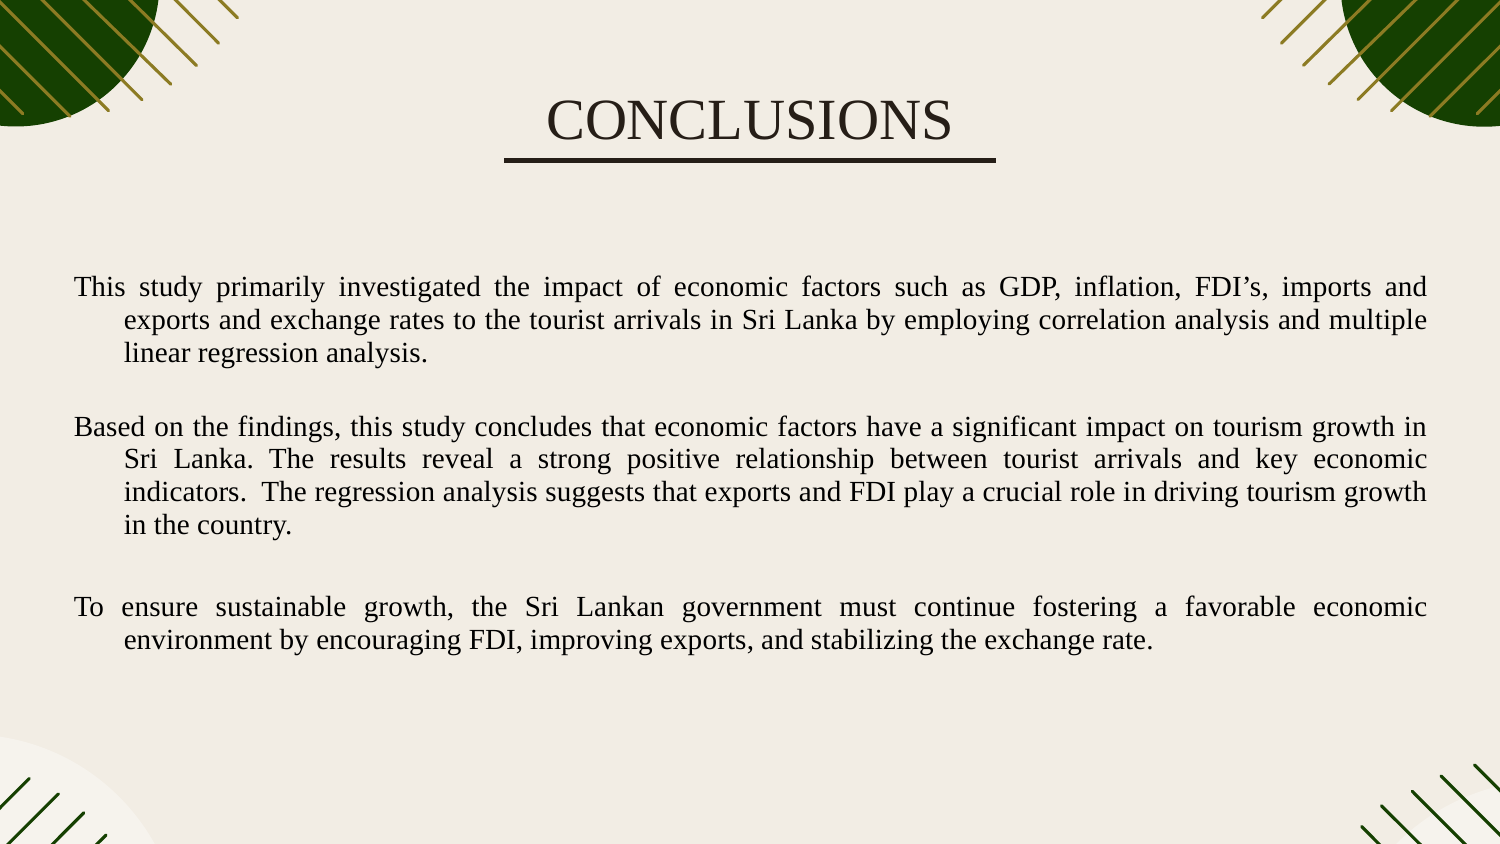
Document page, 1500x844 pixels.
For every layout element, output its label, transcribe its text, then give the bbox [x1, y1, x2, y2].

title CONCLUSIONS [361, 65, 1139, 182]
subtitle This study primarily investigated the impact of economic factors such as GDP, inflation, FDI’s, imports and exports and exchange rates to the tourist arrivals in Sri Lanka by employing correlation analysis and multiple linear regression analysis. Based on the findings, this study concludes that economic factors have a significant impact on tourism growth in Sri Lanka. The results reveal a strong positive relationship between tourist arrivals and key economic indicators. The regression analysis suggests that exports and FDI play a crucial role in driving tourism growth in the country. To ensure sustainable growth, the Sri Lankan government must continue fostering a favorable economic environment by encouraging FDI, improving exports, and stabilizing the exchange rate. [33, 255, 1445, 809]
